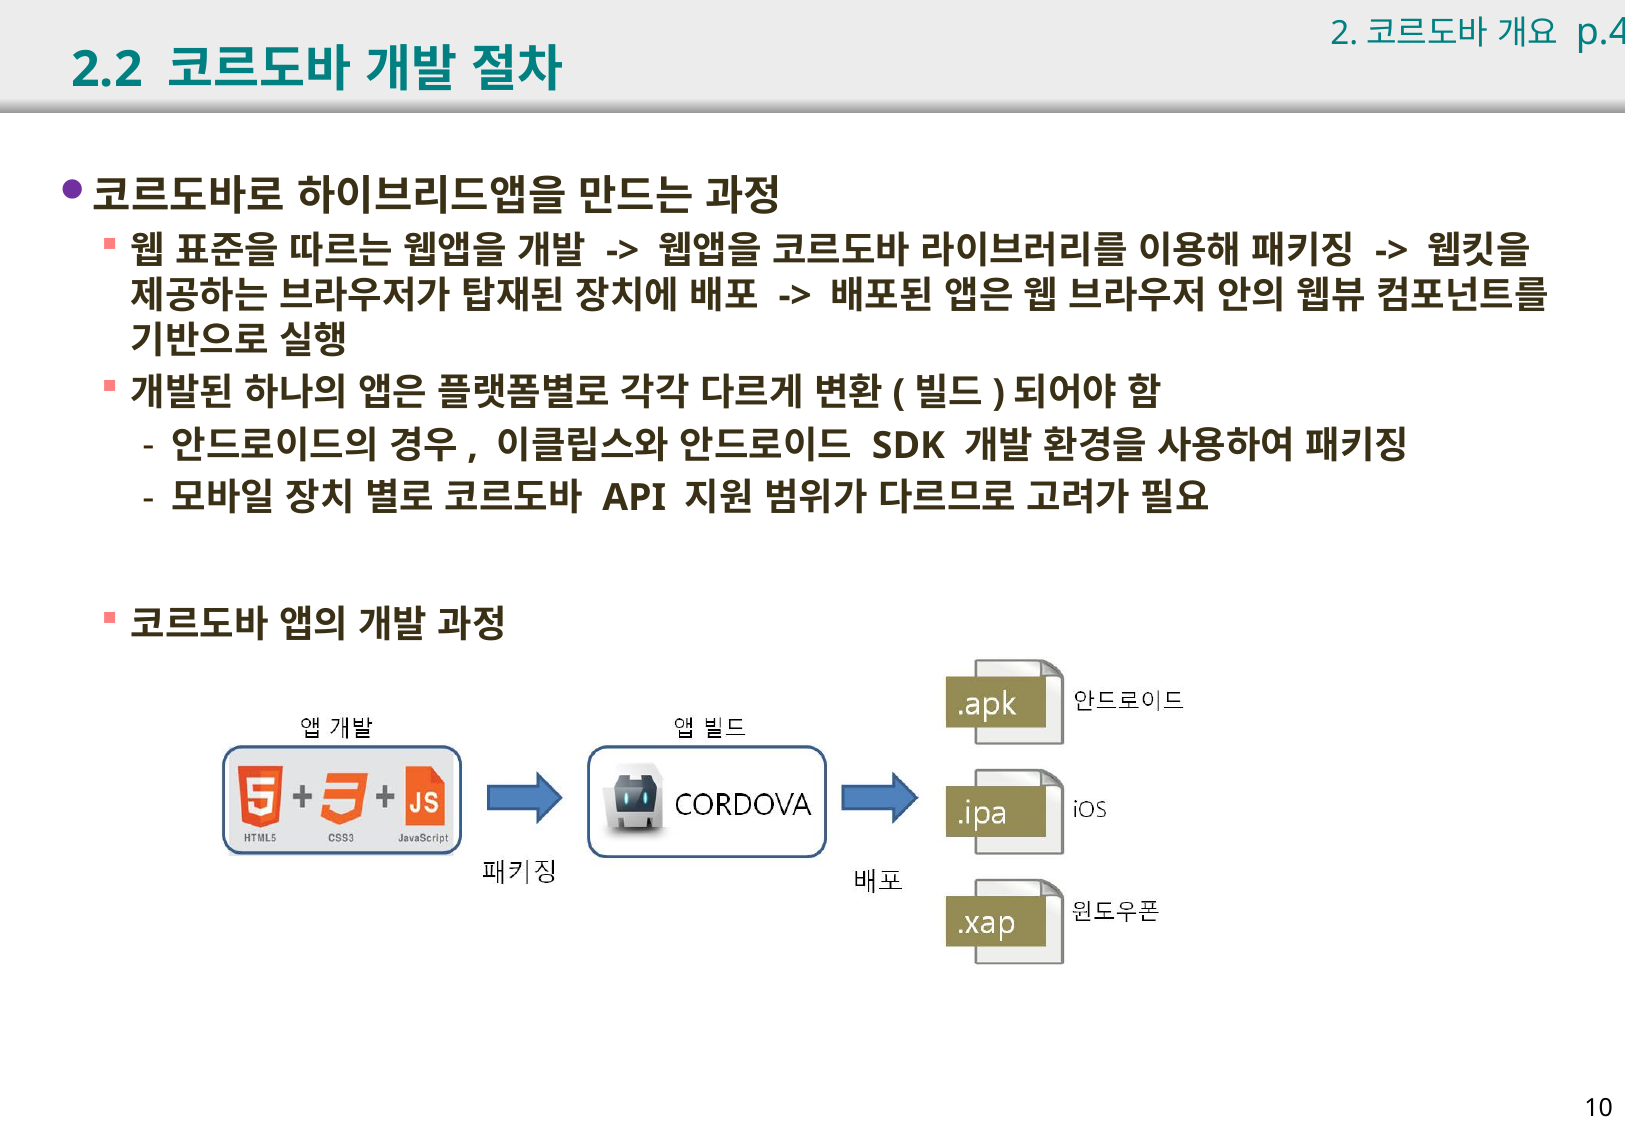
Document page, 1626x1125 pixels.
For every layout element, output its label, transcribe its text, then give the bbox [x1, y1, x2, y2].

title 2.2 코르도바 개발 절차 [56, 18, 1545, 115]
list 코르도바로 하이브리드앱을 만드는 과정 웹 표준을 따르는 웹앱을 개발 -> 웹앱을 코르도바 라이브러리를 이용해 패키징 -> 웹킷을 제공하는 브라우저가 탑재된 장치에 배포 -> 배포된 앱은 웹 브라우저 안의 웹뷰 컴포넌트를 기반으로 실행 개발된 하나의 앱은 플랫폼별로 각각 다르게 변환(빌드)되어야 함 안드로이드의 경우, 이클립스와 안드로이드 SDK 개발 환경을 사용하여 패키징 모바일 장치 별로 코르도바 API 지원 범위가 다르므로 고려가 필요 코르도바 앱의 개발 과정 [44, 160, 1593, 1095]
text_box 2.코르도바 개요 p.484 [1315, 0, 1625, 60]
picture [221, 656, 1199, 967]
